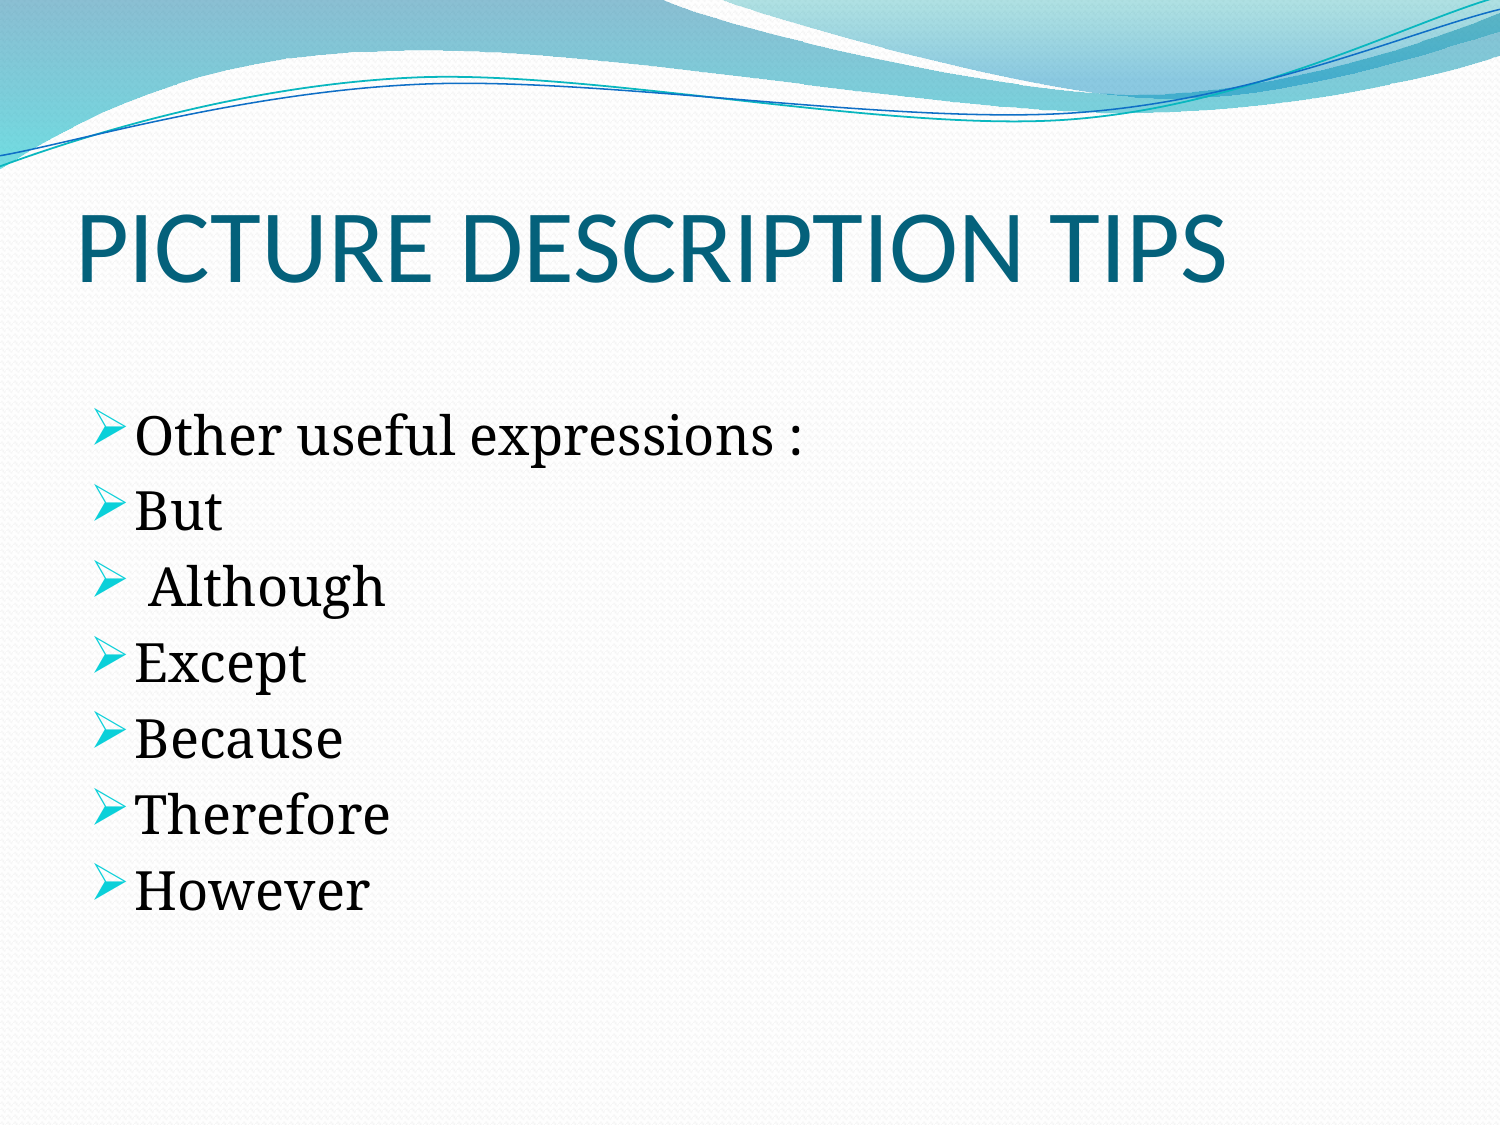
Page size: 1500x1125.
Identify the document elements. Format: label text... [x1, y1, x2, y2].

title PICTURE DESCRIPTION TIPS [75, 115, 1425, 303]
list Other useful expressions : But Although Except Because Therefore However [75, 317, 1425, 1038]
